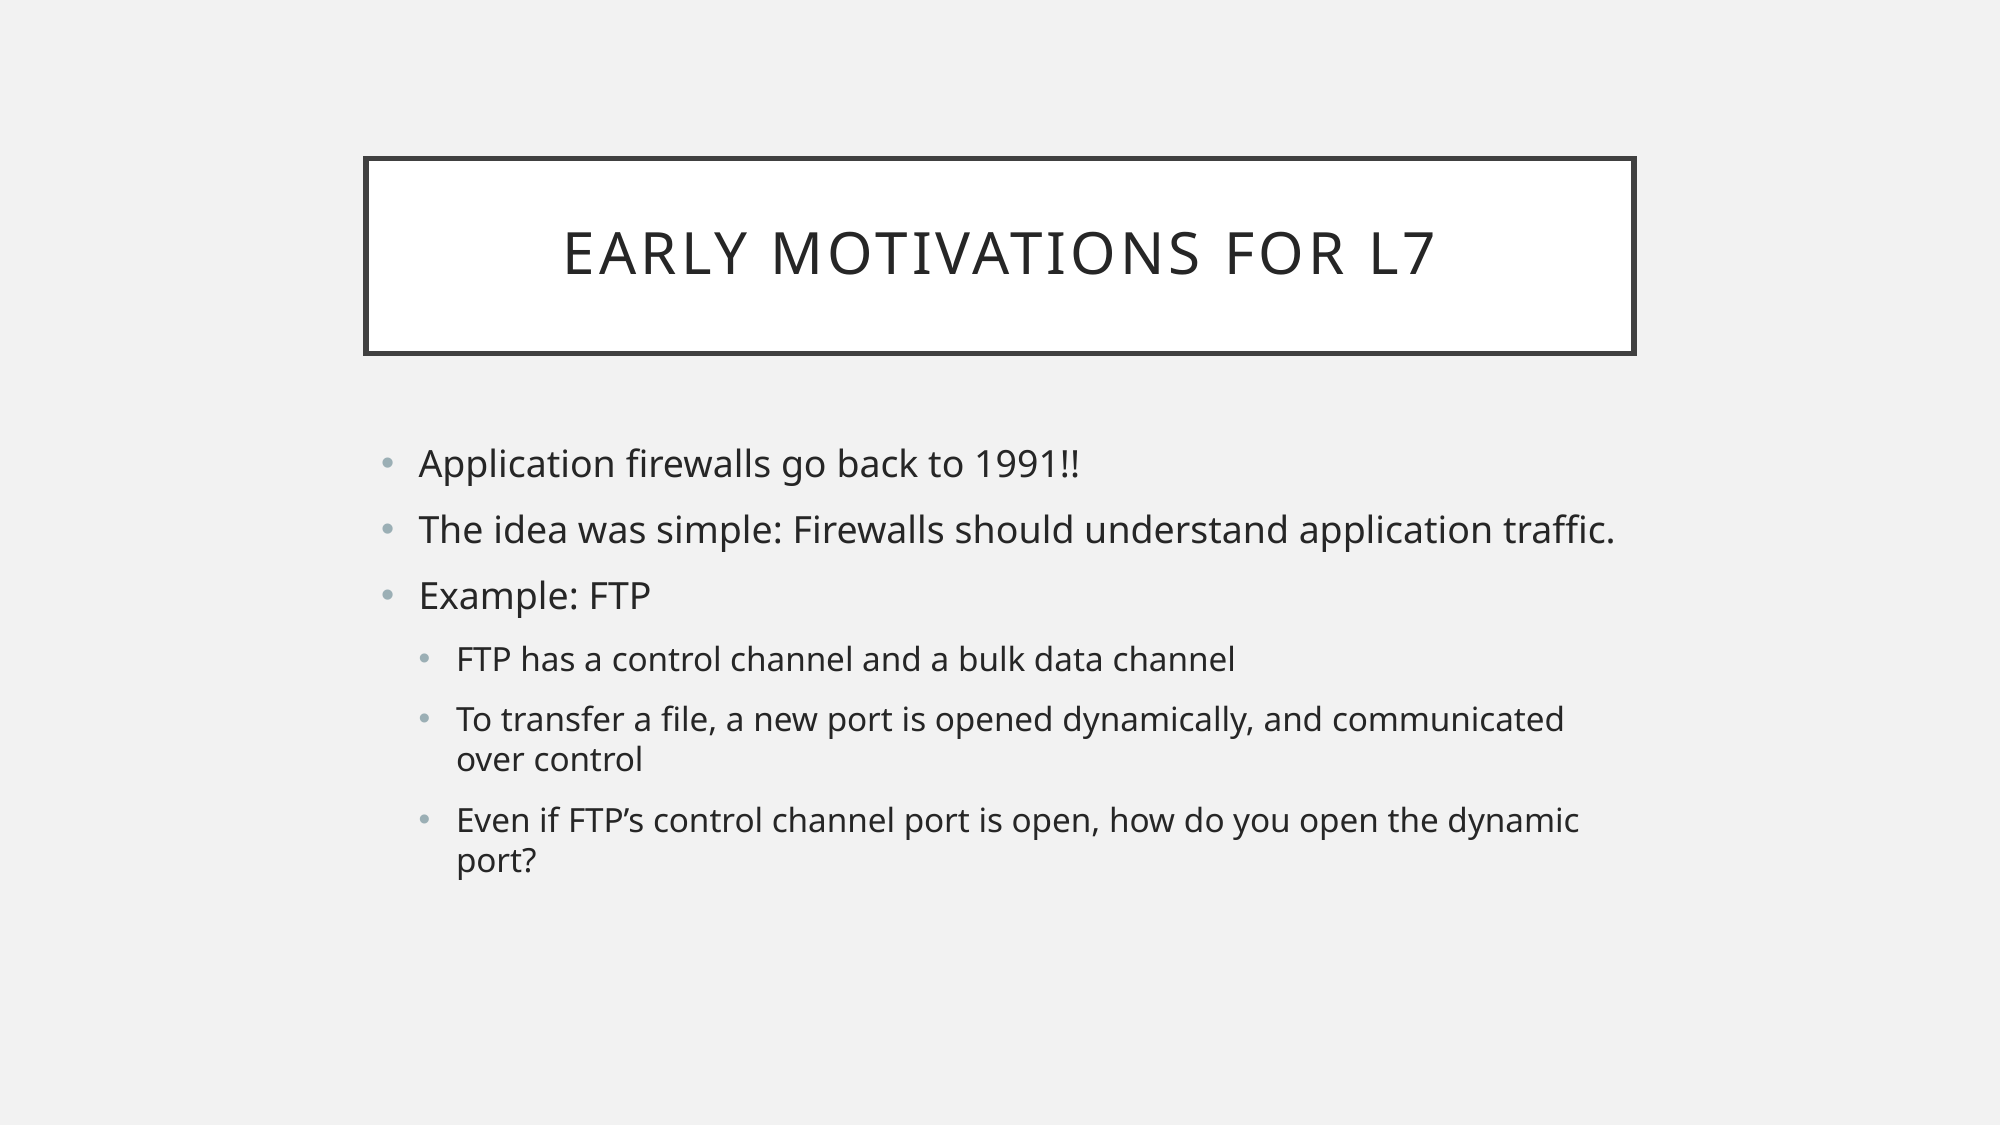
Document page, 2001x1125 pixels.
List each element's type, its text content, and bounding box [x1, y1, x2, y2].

list Application firewalls go back to 1991!! The idea was simple: Firewalls should understand application traffic. Example: FTP FTP has a control channel and a bulk data channel To transfer a file, a new port is opened dynamically, and communicated over control Even if FTP’s control channel port is open, how do you open the dynamic port? [366, 432, 1634, 942]
title Early Motivations for L7 [363, 156, 1637, 356]
